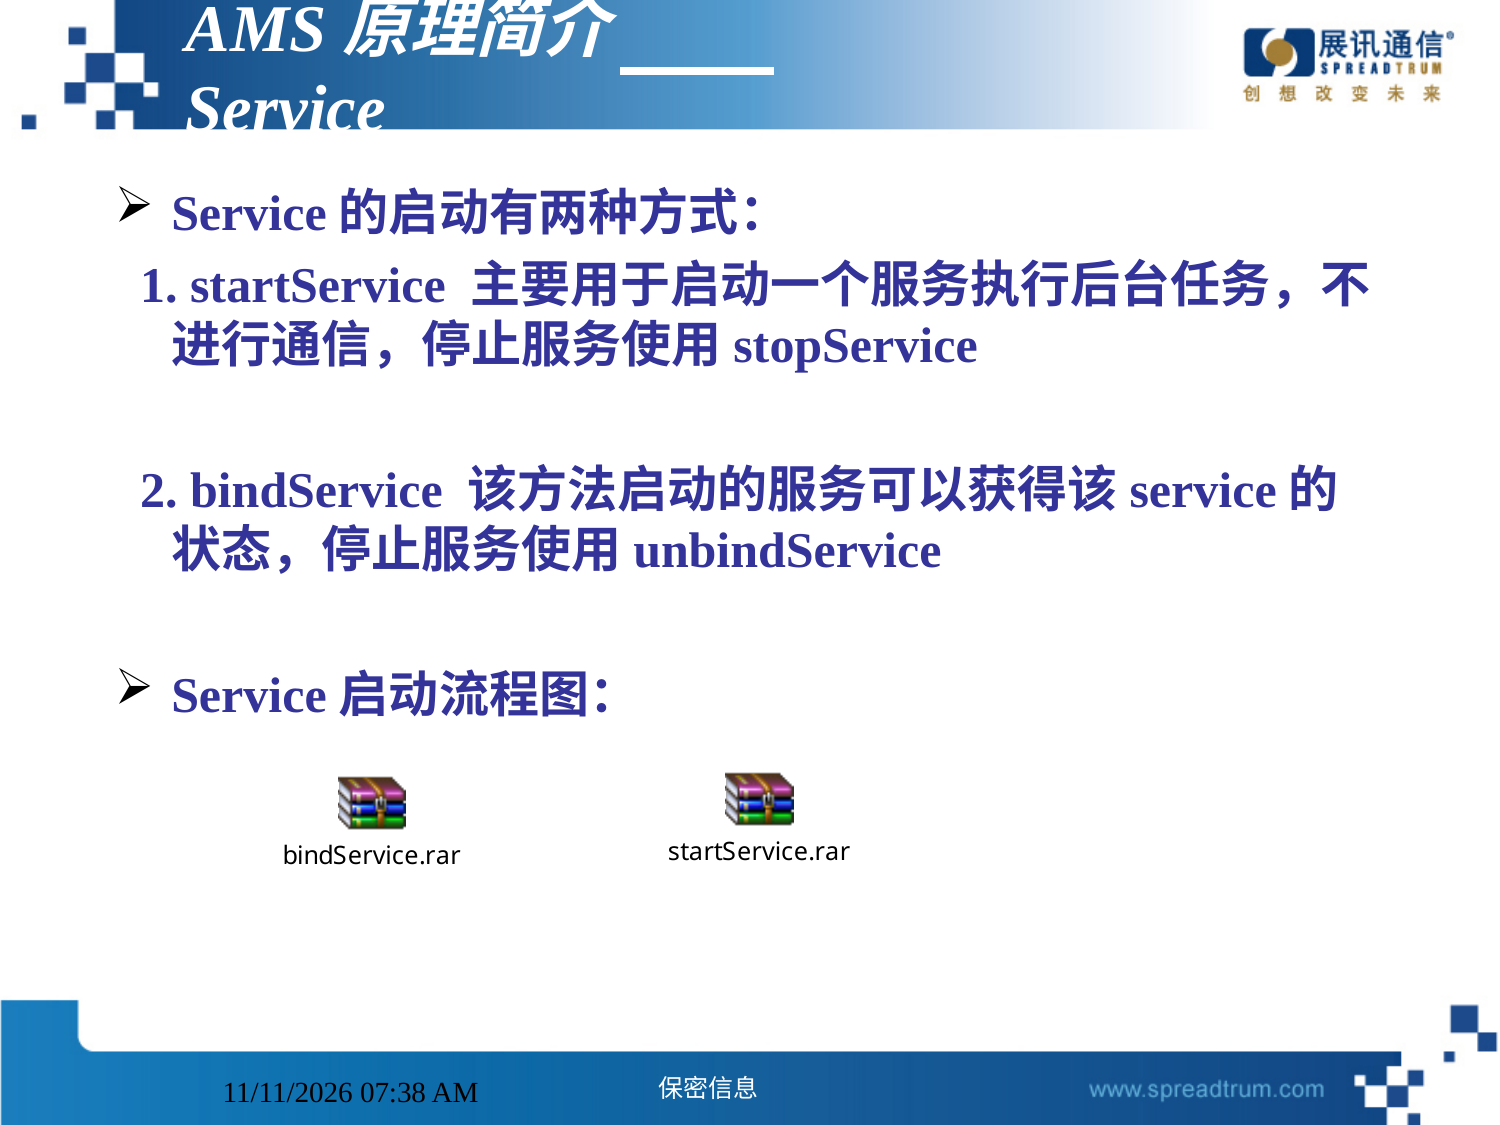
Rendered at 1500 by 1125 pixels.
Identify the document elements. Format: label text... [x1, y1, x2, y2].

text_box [643, 762, 874, 881]
picture [0, 0, 1500, 1125]
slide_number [104, 1065, 597, 1125]
list Service的启动有两种方式： 1. startService 主要用于启动一个服务执行后台任务，不进行通信，停止服务使用stopService 2. bindService 该方法启动的服务可以获得该service的状态，停止服务使用unbindService Service启动流程图： [100, 172, 1389, 941]
title AMS原理简介 Service [170, 0, 1022, 153]
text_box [255, 766, 486, 885]
